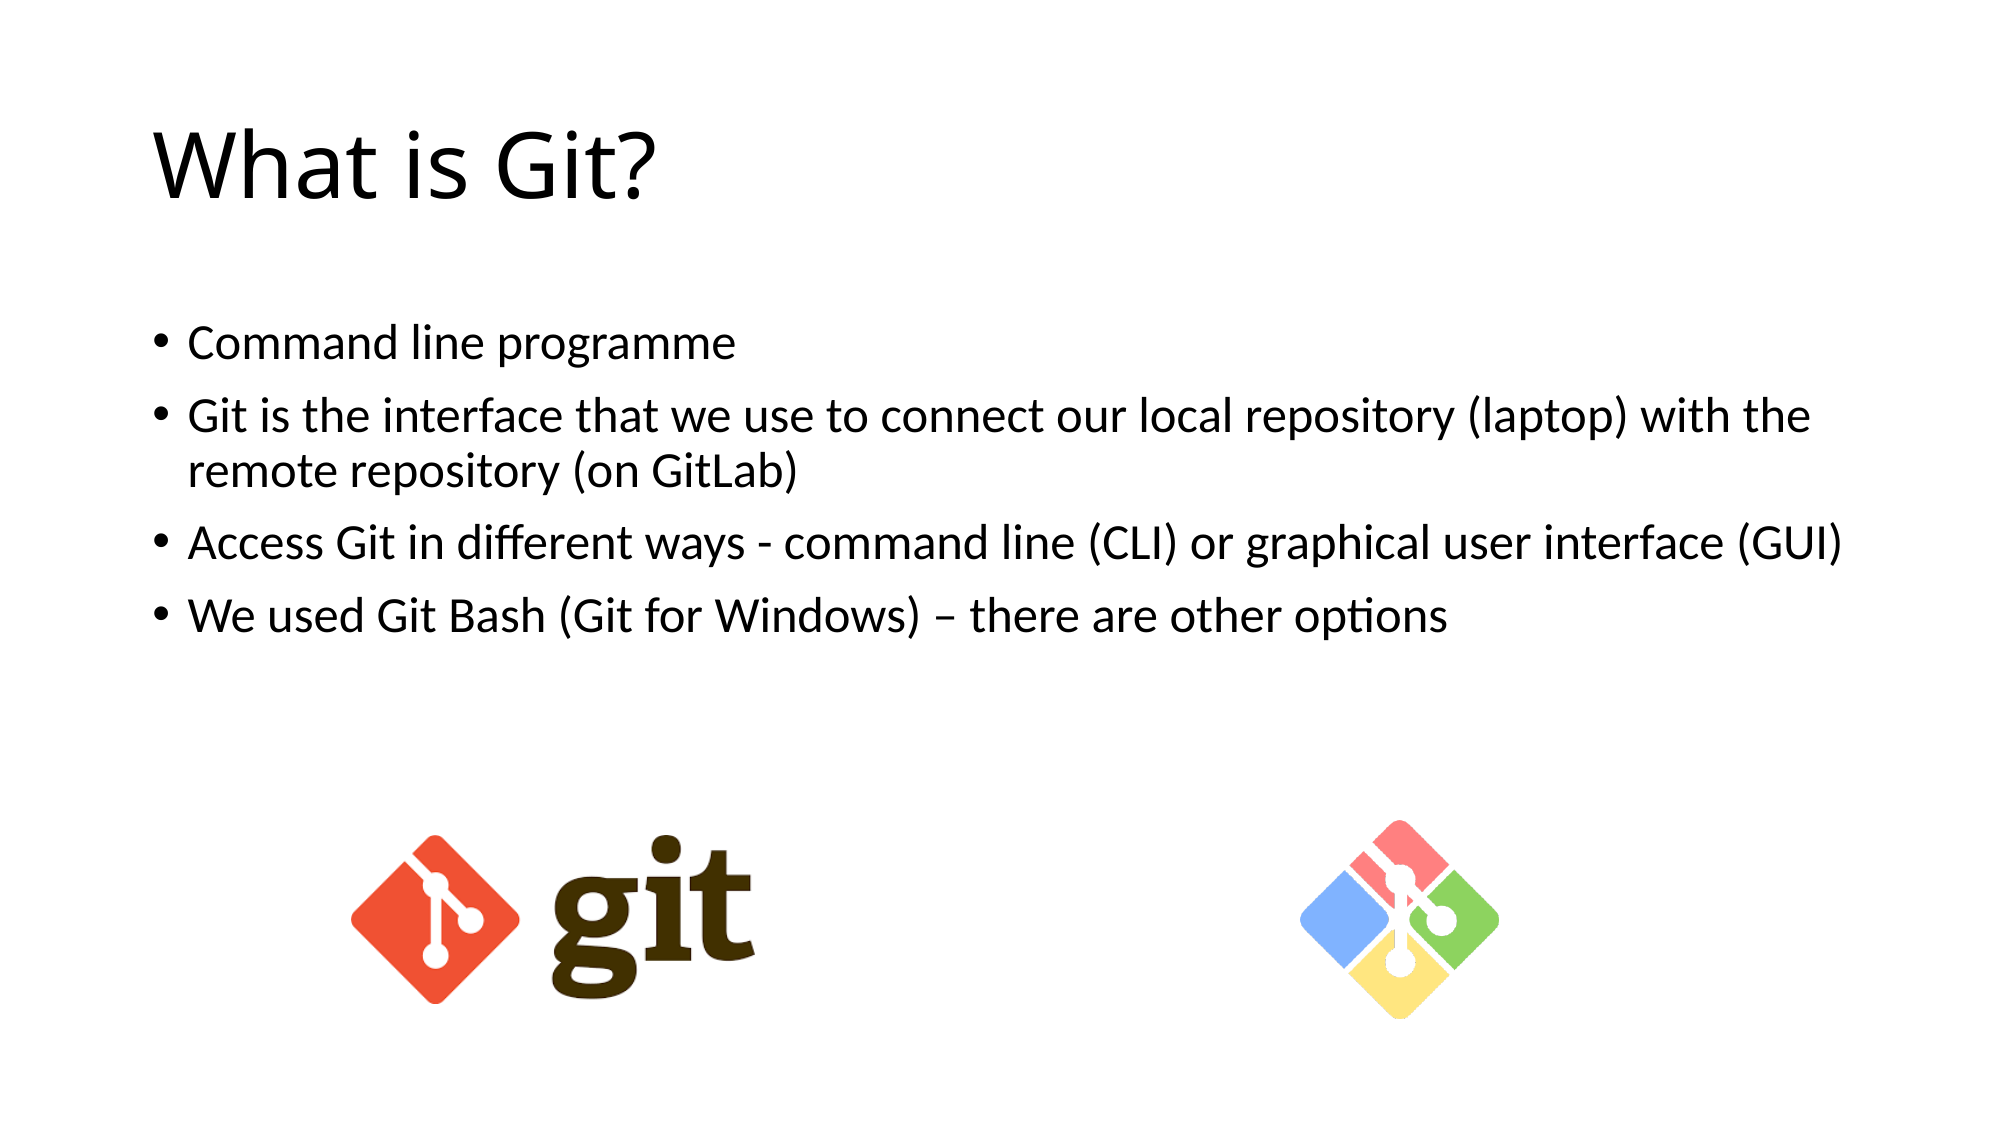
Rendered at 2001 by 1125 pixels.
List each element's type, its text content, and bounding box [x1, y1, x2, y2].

picture [1300, 820, 1499, 1019]
title What is Git? [137, 59, 1863, 278]
picture [351, 835, 755, 1004]
list Command line programme Git is the interface that we use to connect our local repository (laptop) with the remote repository (on GitLab) Access Git in different ways - command line (CLI) or graphical user interface (GUI) We used Git Bash (Git for Windows) – there are other options [137, 308, 1863, 704]
